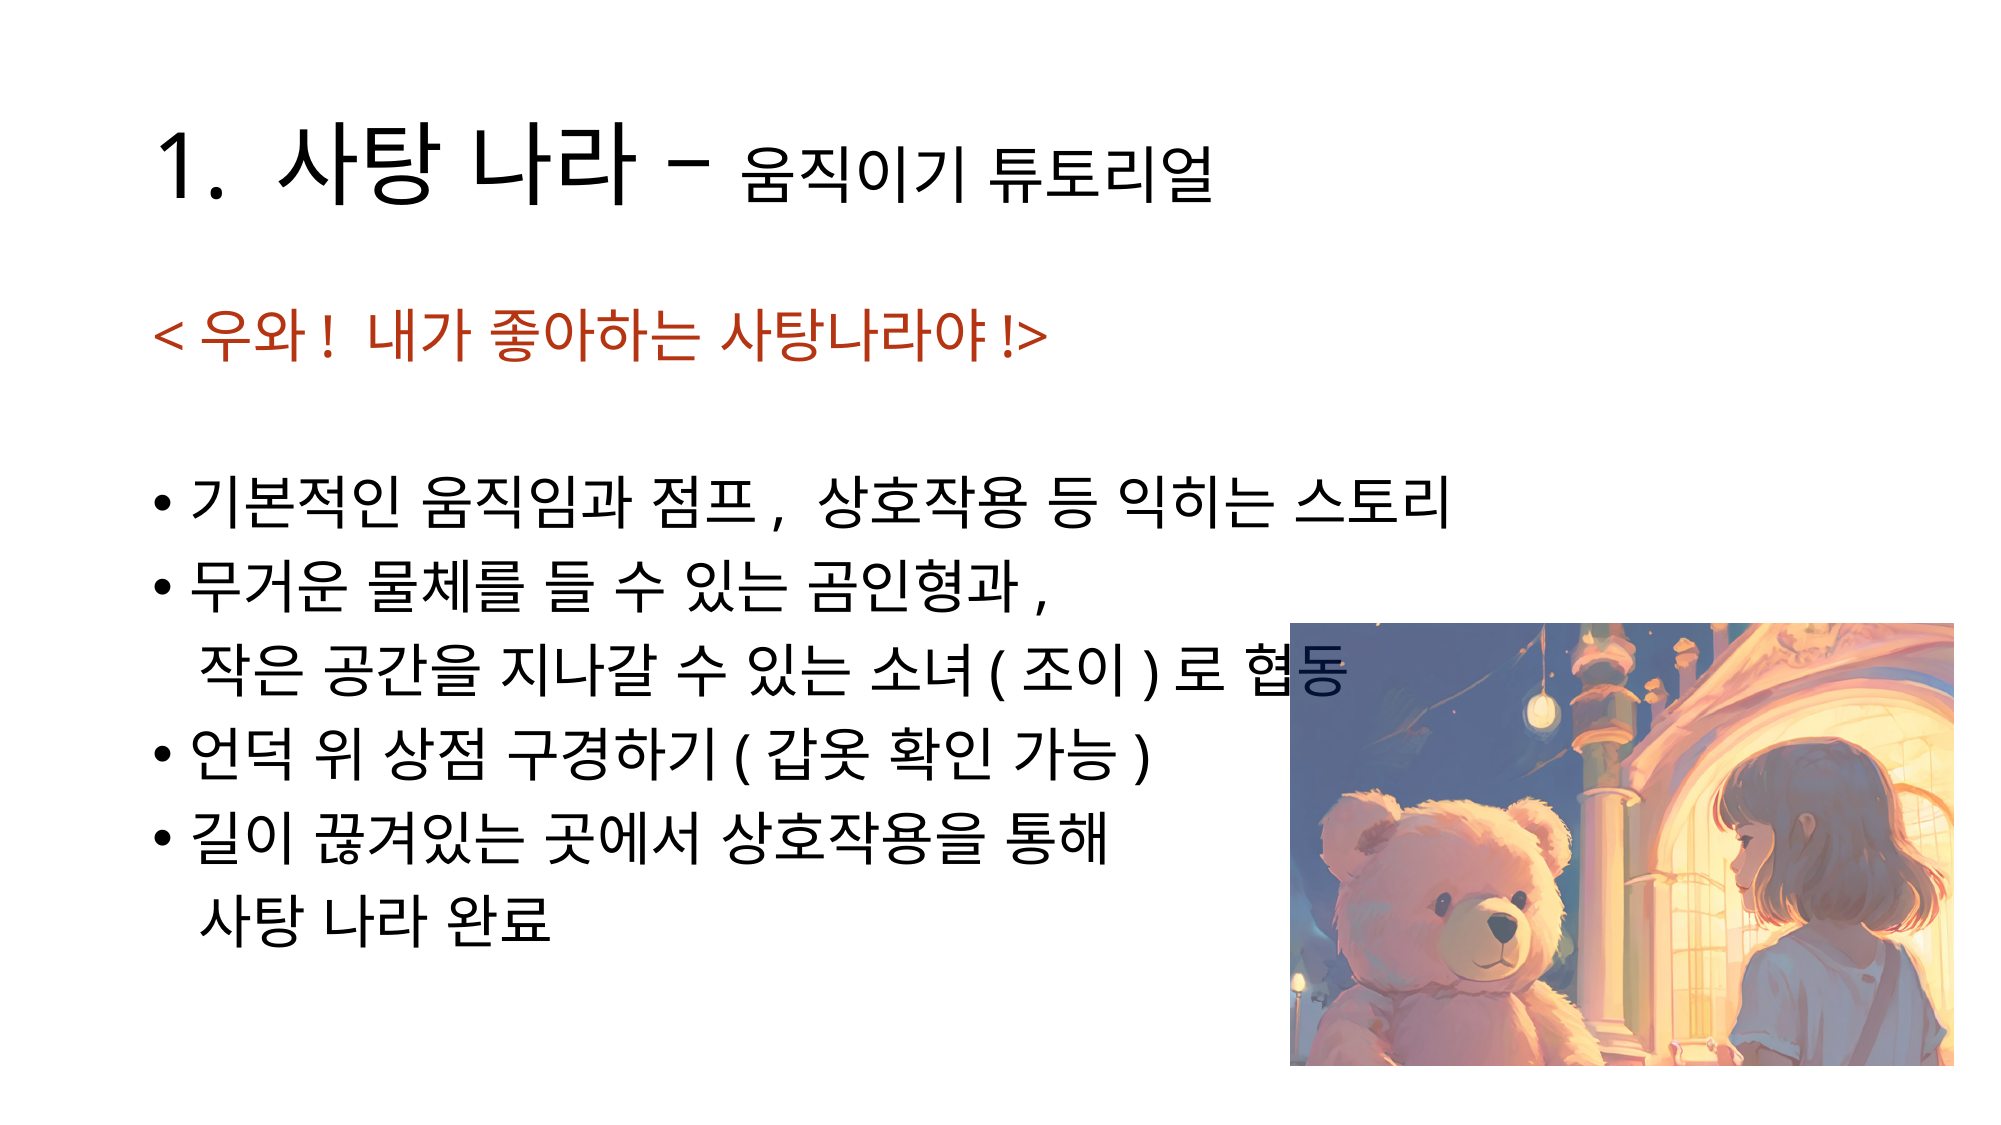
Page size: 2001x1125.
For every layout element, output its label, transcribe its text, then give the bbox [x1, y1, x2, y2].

title 1. 사탕 나라 – 움직이기 튜토리얼 [137, 59, 1863, 278]
picture [1290, 623, 1954, 1066]
list <우와! 내가 좋아하는 사탕나라야!> 기본적인 움직임과 점프, 상호작용 등 익히는 스토리 무거운 물체를 들 수 있는 곰인형과, 작은 공간을 지나갈 수 있는 소녀(조이)로 협동 언덕 위 상점 구경하기(갑옷 확인 가능) 길이 끊겨있는 곳에서 상호작용을 통해 사탕 나라 완료 [137, 299, 1863, 1014]
